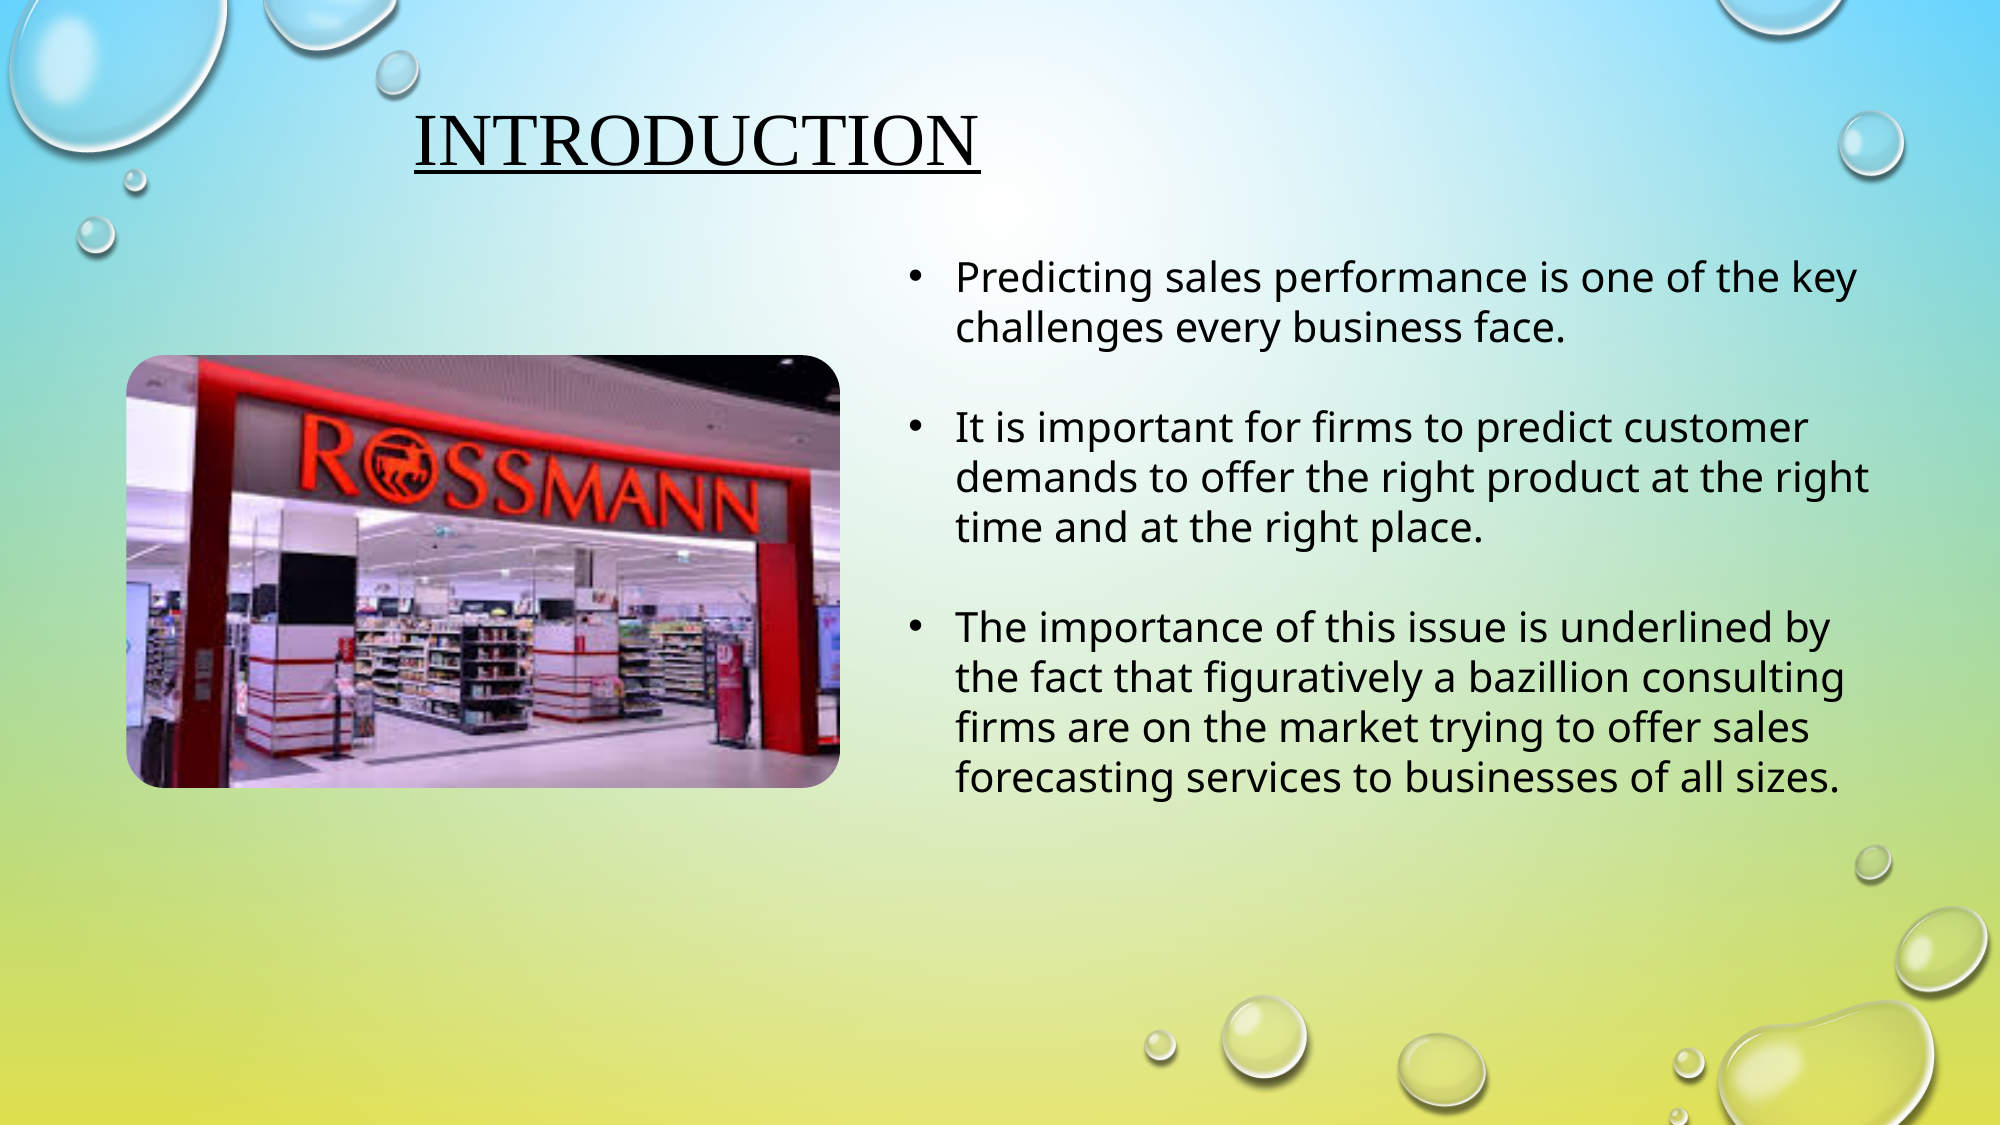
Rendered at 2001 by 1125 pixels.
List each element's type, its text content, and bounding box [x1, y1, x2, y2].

text_box Predicting sales performance is one of the key challenges every business face. It is important for firms to predict customer demands to offer the right product at the right time and at the right place. The importance of this issue is underlined by the fact that figuratively a bazillion consulting firms are on the market trying to offer sales forecasting services to businesses of all sizes. [893, 242, 1888, 808]
text_box INTRODUCTION [398, 82, 1400, 188]
picture [0, 0, 2000, 1125]
